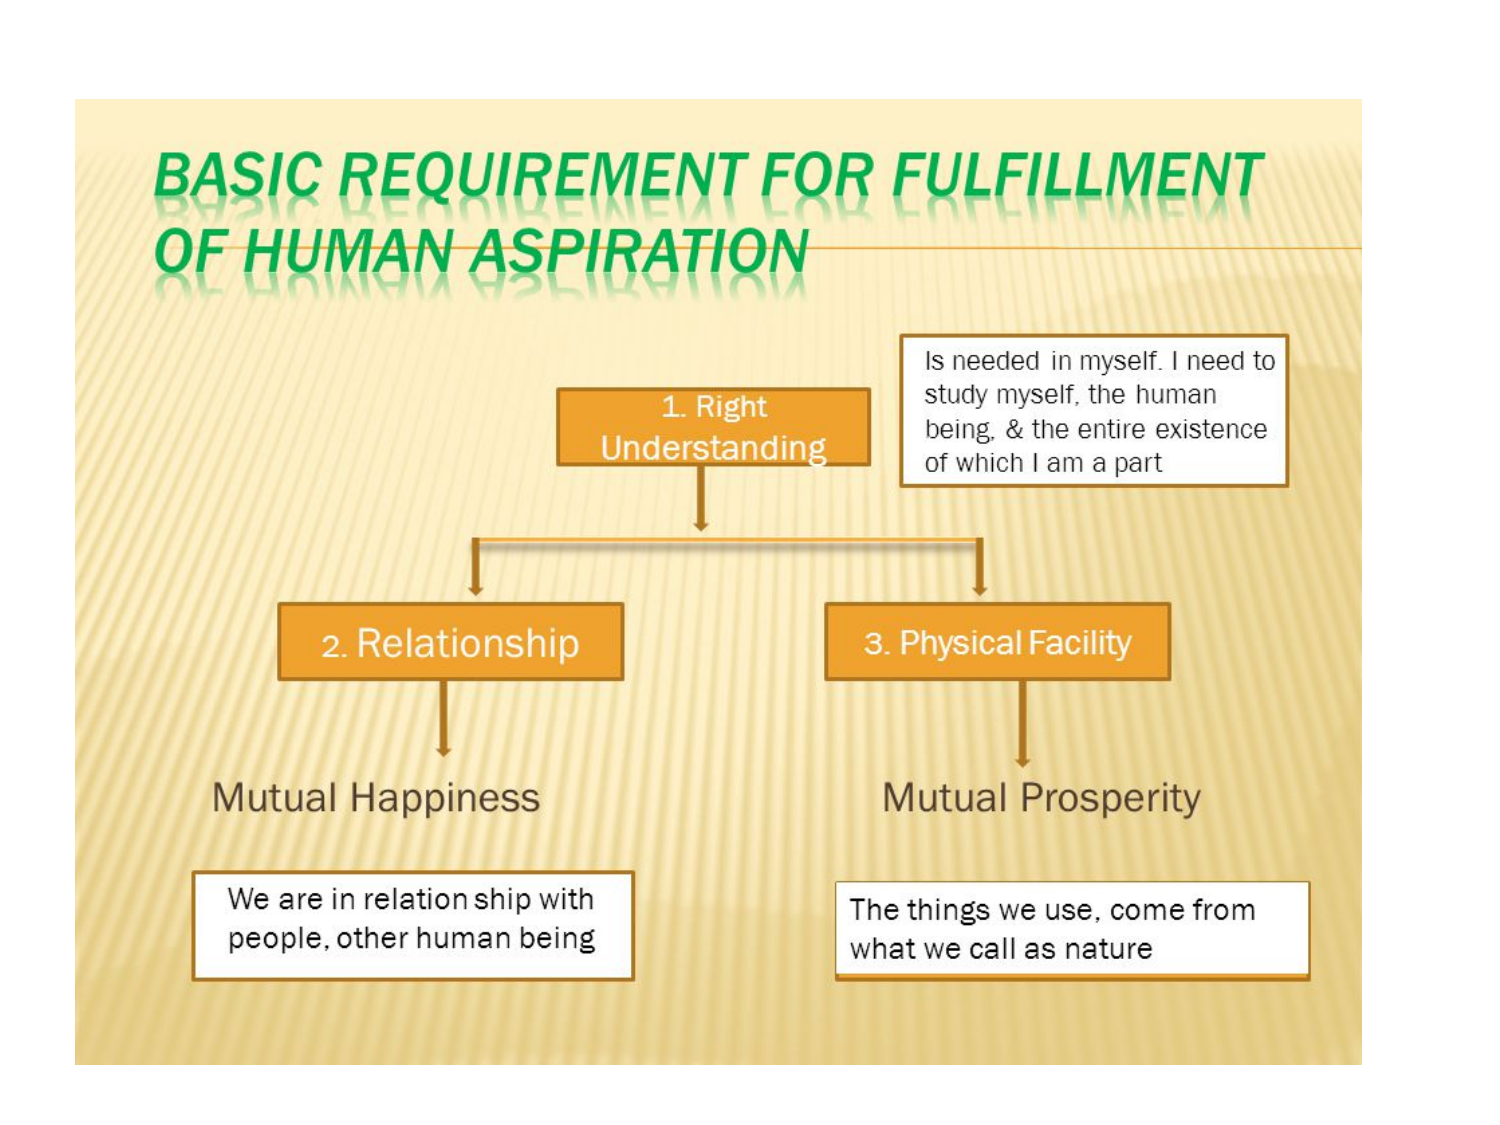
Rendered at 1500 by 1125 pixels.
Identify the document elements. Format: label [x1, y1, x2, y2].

picture [74, 99, 1362, 1065]
